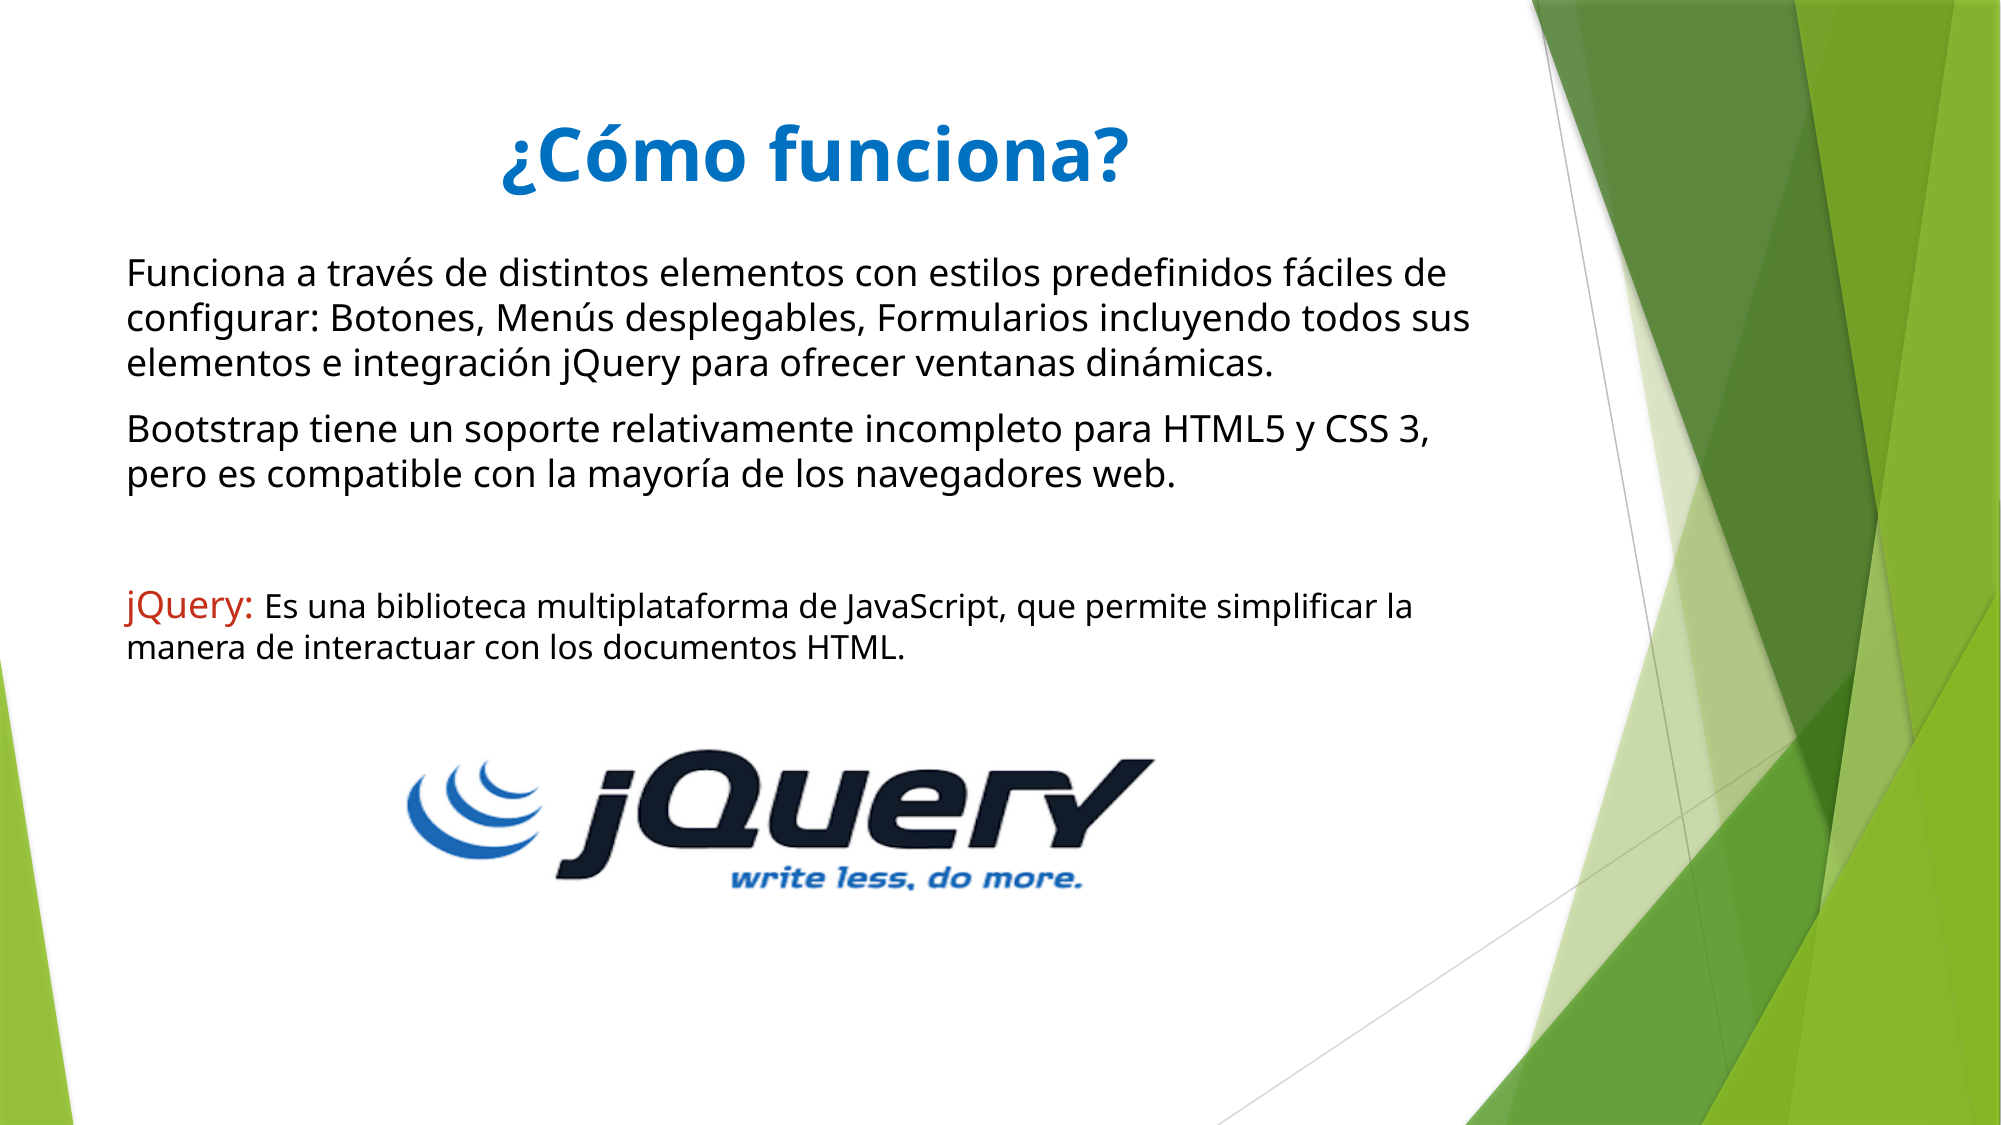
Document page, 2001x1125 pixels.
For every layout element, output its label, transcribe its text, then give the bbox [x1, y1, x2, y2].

picture [389, 740, 1178, 900]
title ¿Cómo funciona? [111, 99, 1522, 205]
list Funciona a través de distintos elementos con estilos predefinidos fáciles de configurar: Botones, Menús desplegables, Formularios incluyendo todos sus elementos e integración jQuery para ofrecer ventanas dinámicas. Bootstrap tiene un soporte relativamente incompleto para HTML5 y CSS 3, pero es compatible con la mayoría de los navegadores web. jQuery: Es una biblioteca multiplataforma de JavaScript, que permite simplificar la manera de interactuar con los documentos HTML. [111, 241, 1522, 878]
